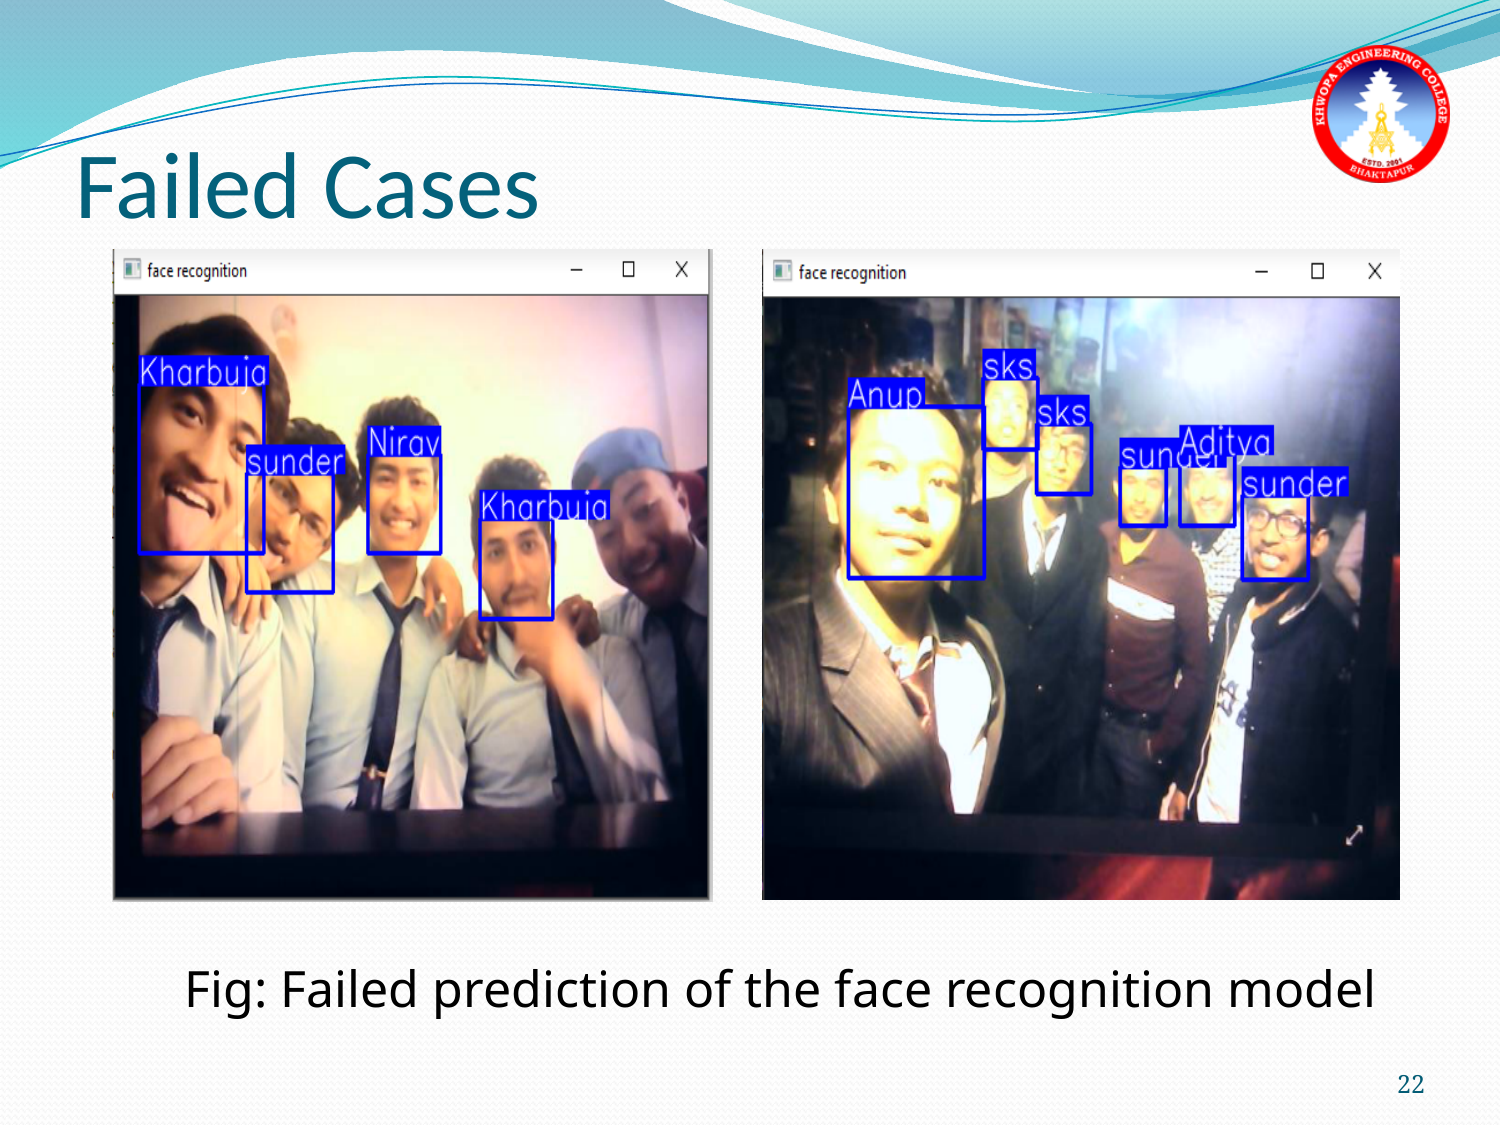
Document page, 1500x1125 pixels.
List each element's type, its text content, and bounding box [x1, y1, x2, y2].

picture [1312, 44, 1451, 183]
title Failed Cases [75, 115, 1425, 238]
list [112, 249, 713, 902]
slide_number 22 [1299, 1042, 1425, 1103]
picture [762, 249, 1401, 901]
text_box Fig: Failed prediction of the face recognition model [169, 949, 1392, 1025]
